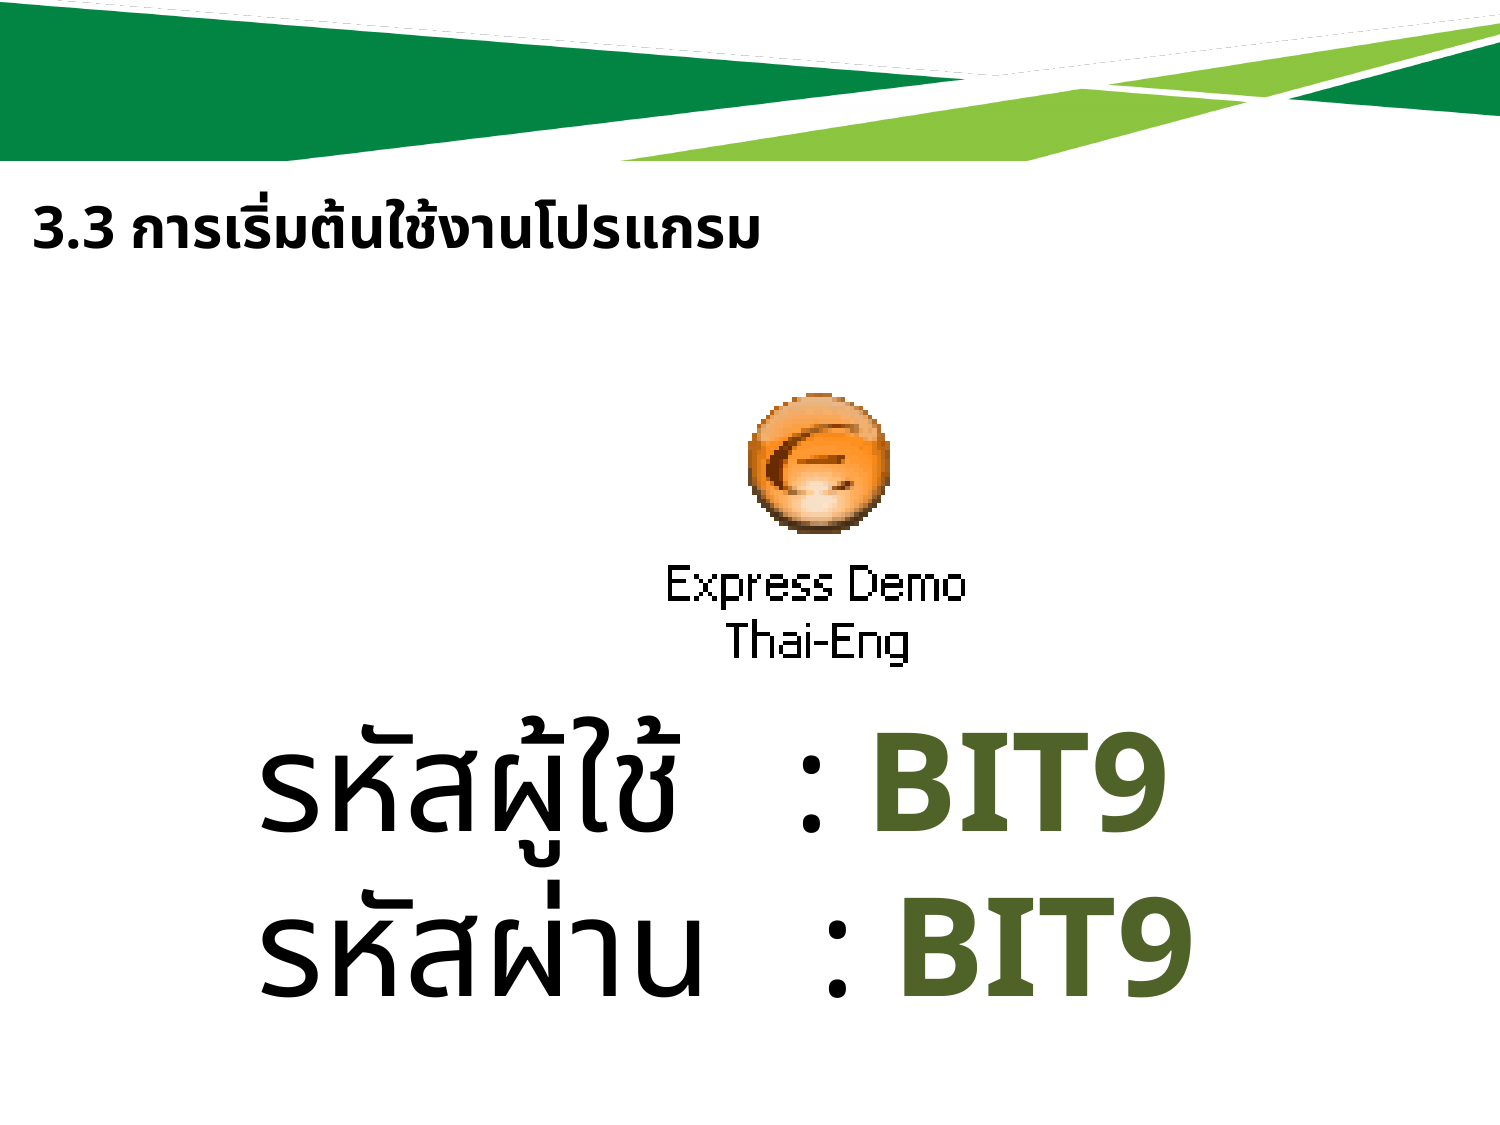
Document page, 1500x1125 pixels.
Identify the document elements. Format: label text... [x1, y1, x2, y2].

text_box 3.3 การเริ่มต้นใช้งานโปรแกรม [17, 182, 1500, 290]
picture [0, 1, 1500, 161]
text_box รหัสผู้ใช้ : BIT9 รหัสผ่าน : BIT9 [242, 686, 1319, 1032]
picture [655, 370, 997, 682]
